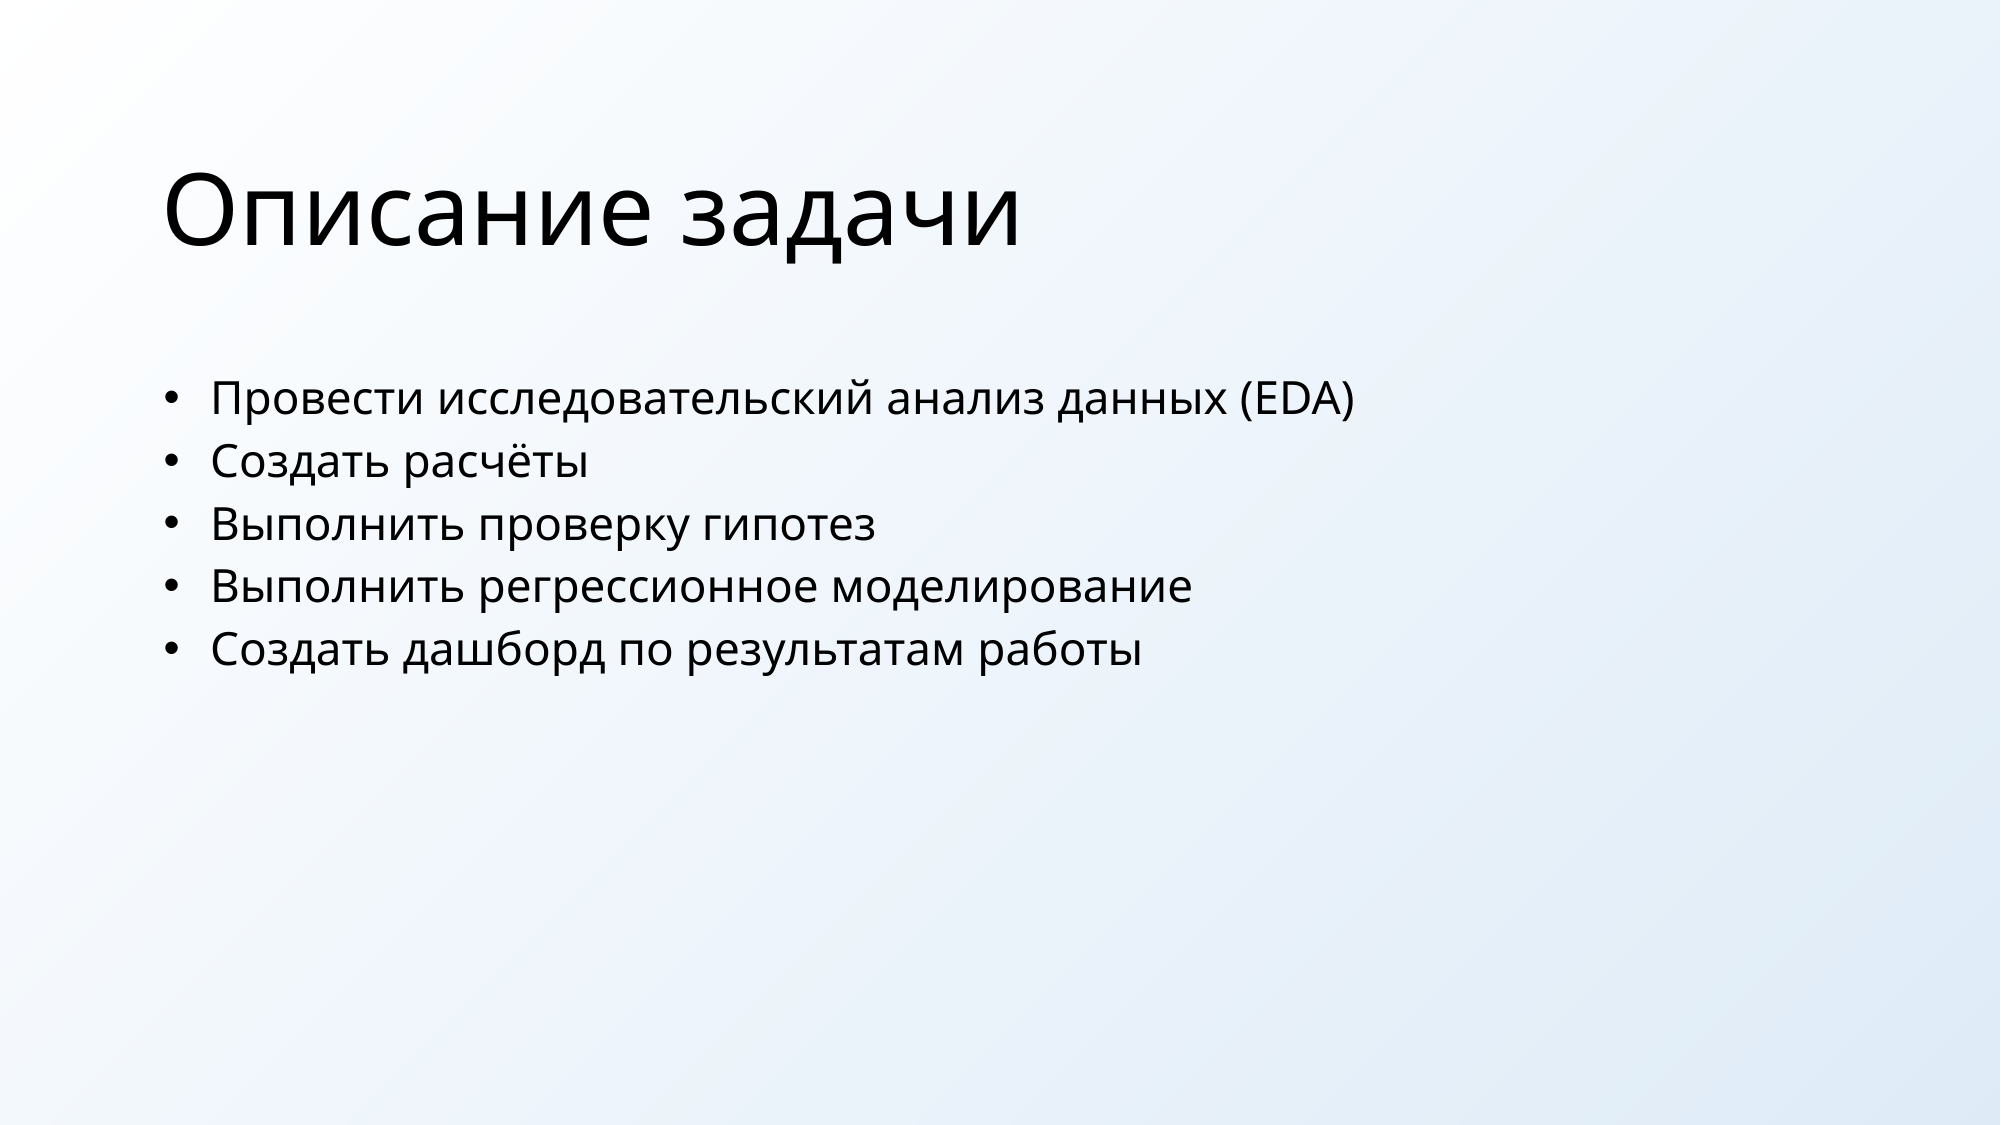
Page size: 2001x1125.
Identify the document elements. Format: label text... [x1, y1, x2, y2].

text_box Описание задачи [146, 137, 1041, 273]
text_box Провести исследовательский анализ данных (EDA) Создать расчёты Выполнить проверку гипотез Выполнить регрессионное моделирование Создать дашборд по результатам работы [148, 354, 1428, 683]
